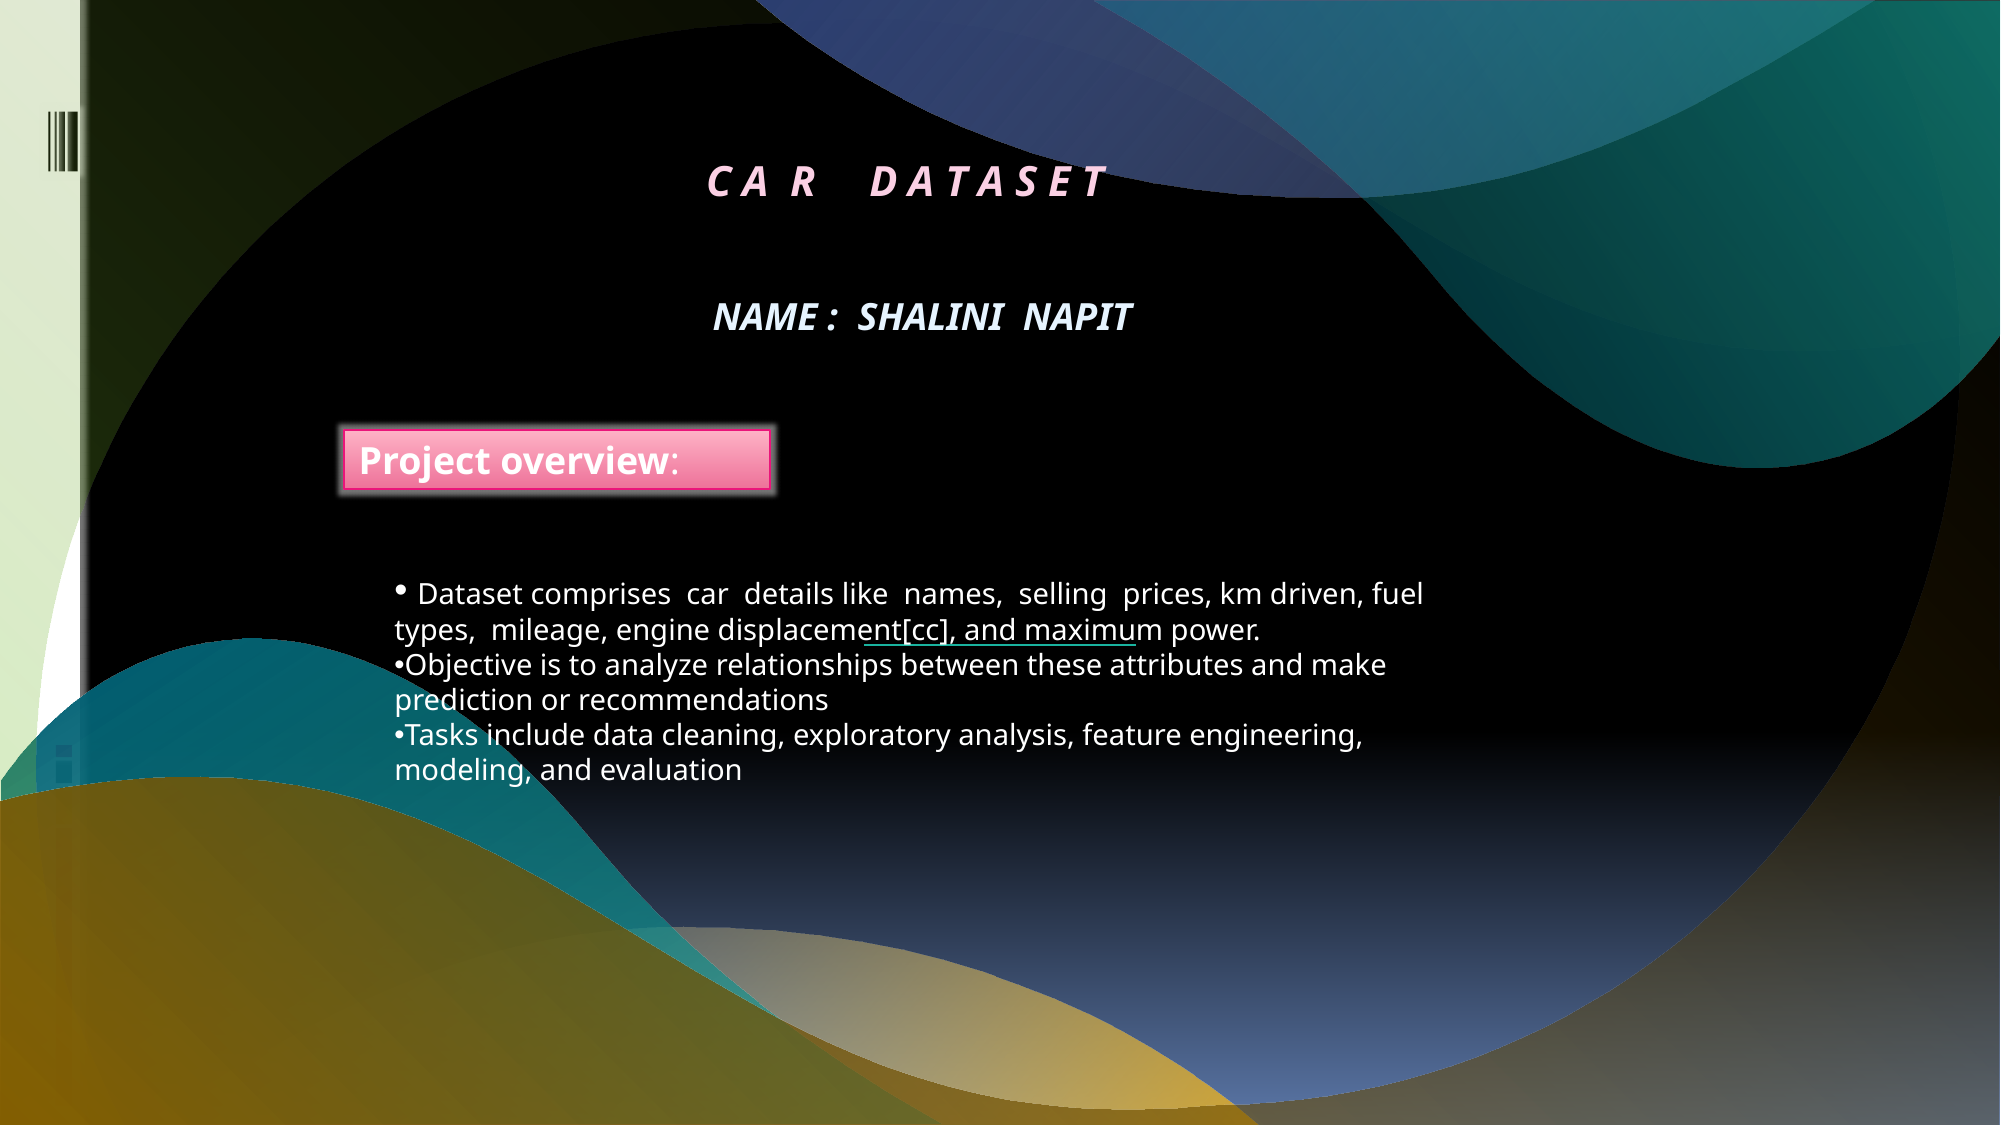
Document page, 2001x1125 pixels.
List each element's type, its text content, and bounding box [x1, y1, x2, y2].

text_box C A R D A T A S E T [637, 146, 1152, 212]
text_box NAME : SHALINI NAPIT [629, 285, 1174, 346]
text_box Project overview: [343, 429, 771, 490]
text_box Dataset comprises car details like names, selling prices, km driven, fuel types, mileage, engine displacement[cc], and maximum power. Objective is to analyze relationships between these attributes and make prediction or recommendations Tasks include data cleaning, exploratory analysis, feature engineering, modeling, and evaluation [379, 559, 1486, 794]
